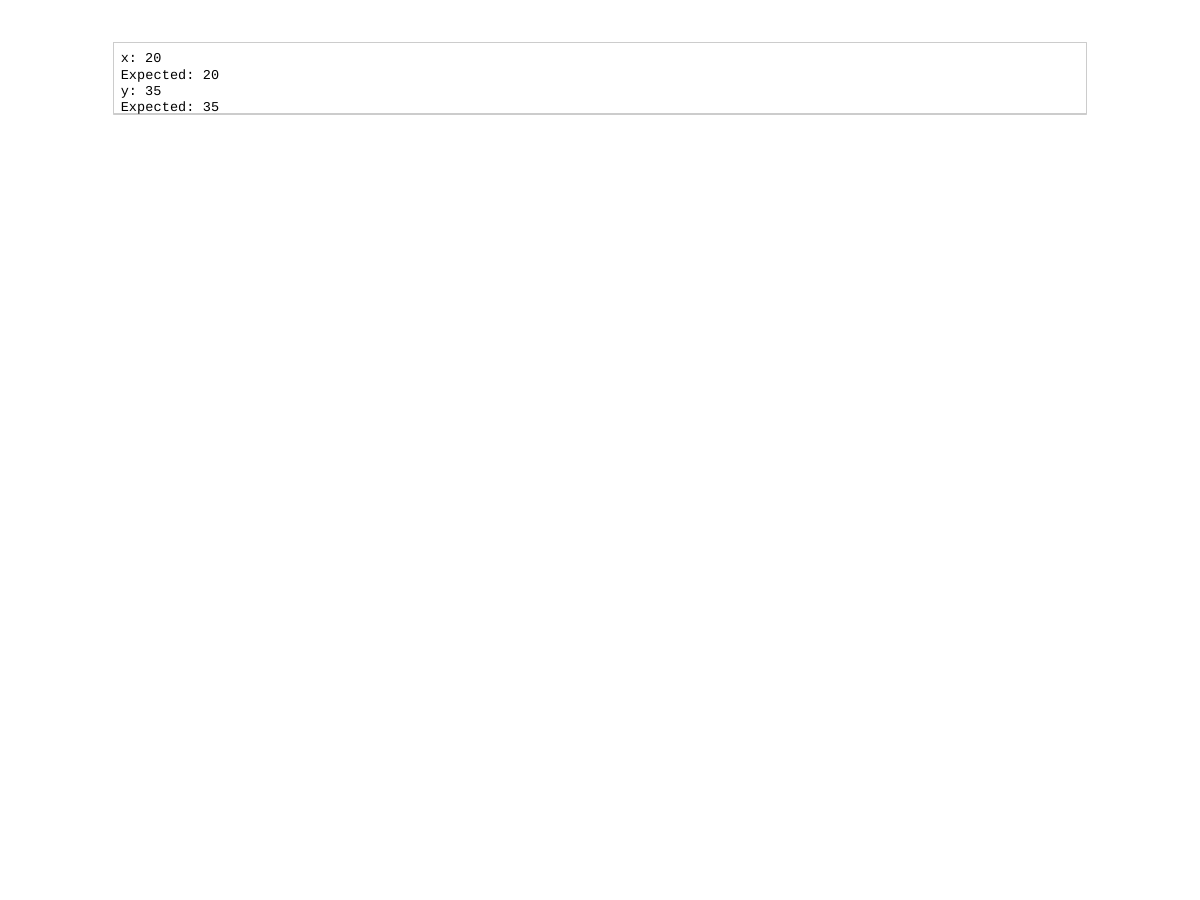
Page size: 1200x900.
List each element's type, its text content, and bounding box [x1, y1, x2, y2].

text_box x: 20 Expected: 20 y: 35 Expected: 35 [113, 42, 1087, 114]
